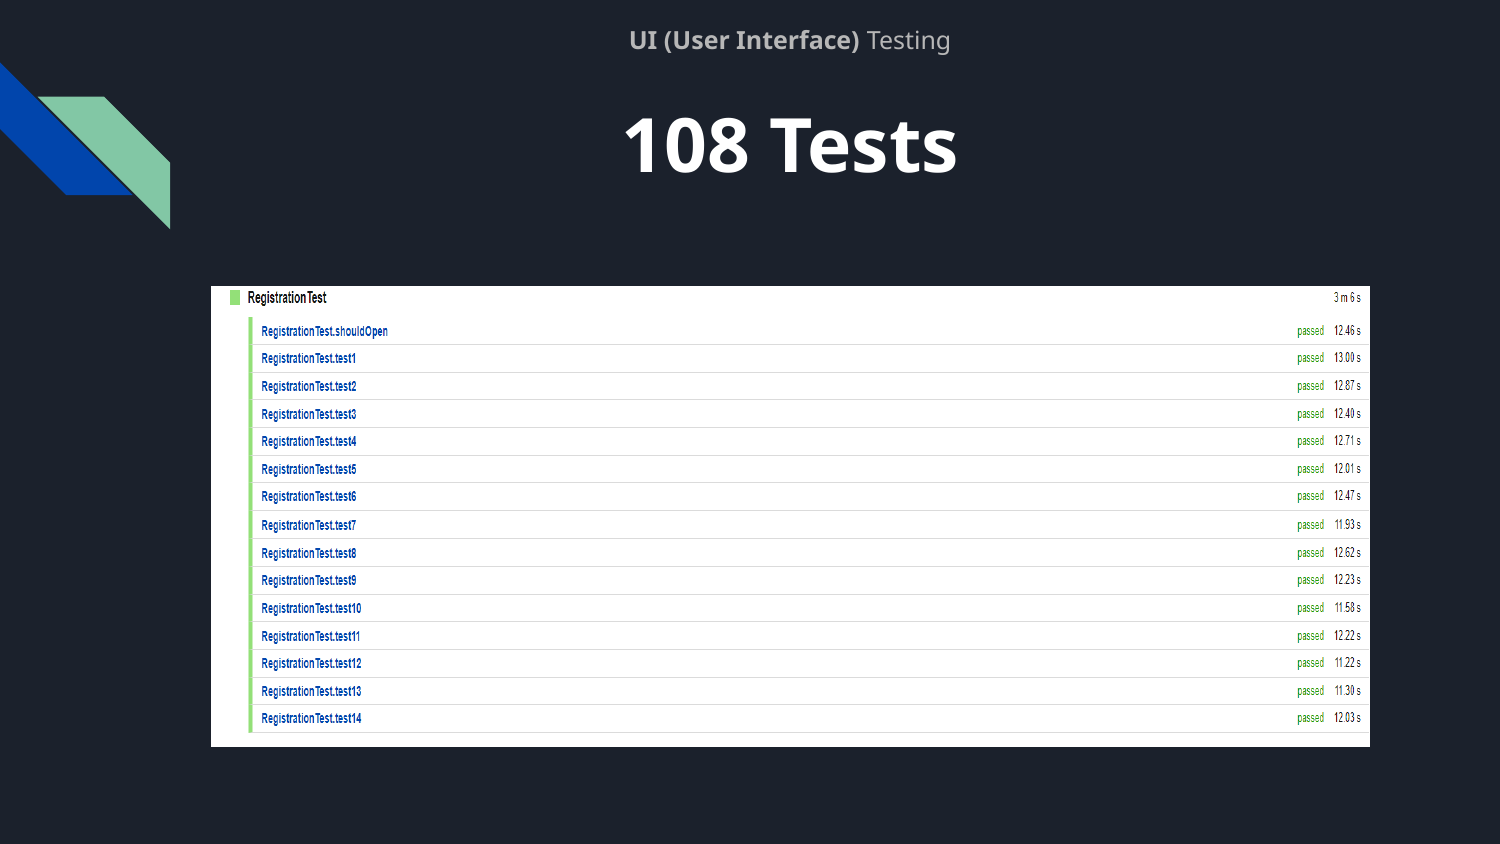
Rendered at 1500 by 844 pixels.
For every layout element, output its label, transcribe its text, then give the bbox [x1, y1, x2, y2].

picture [210, 286, 1370, 747]
title 108 Tests [513, 82, 1067, 207]
title UI (User Interface) Testing [544, 9, 1036, 70]
